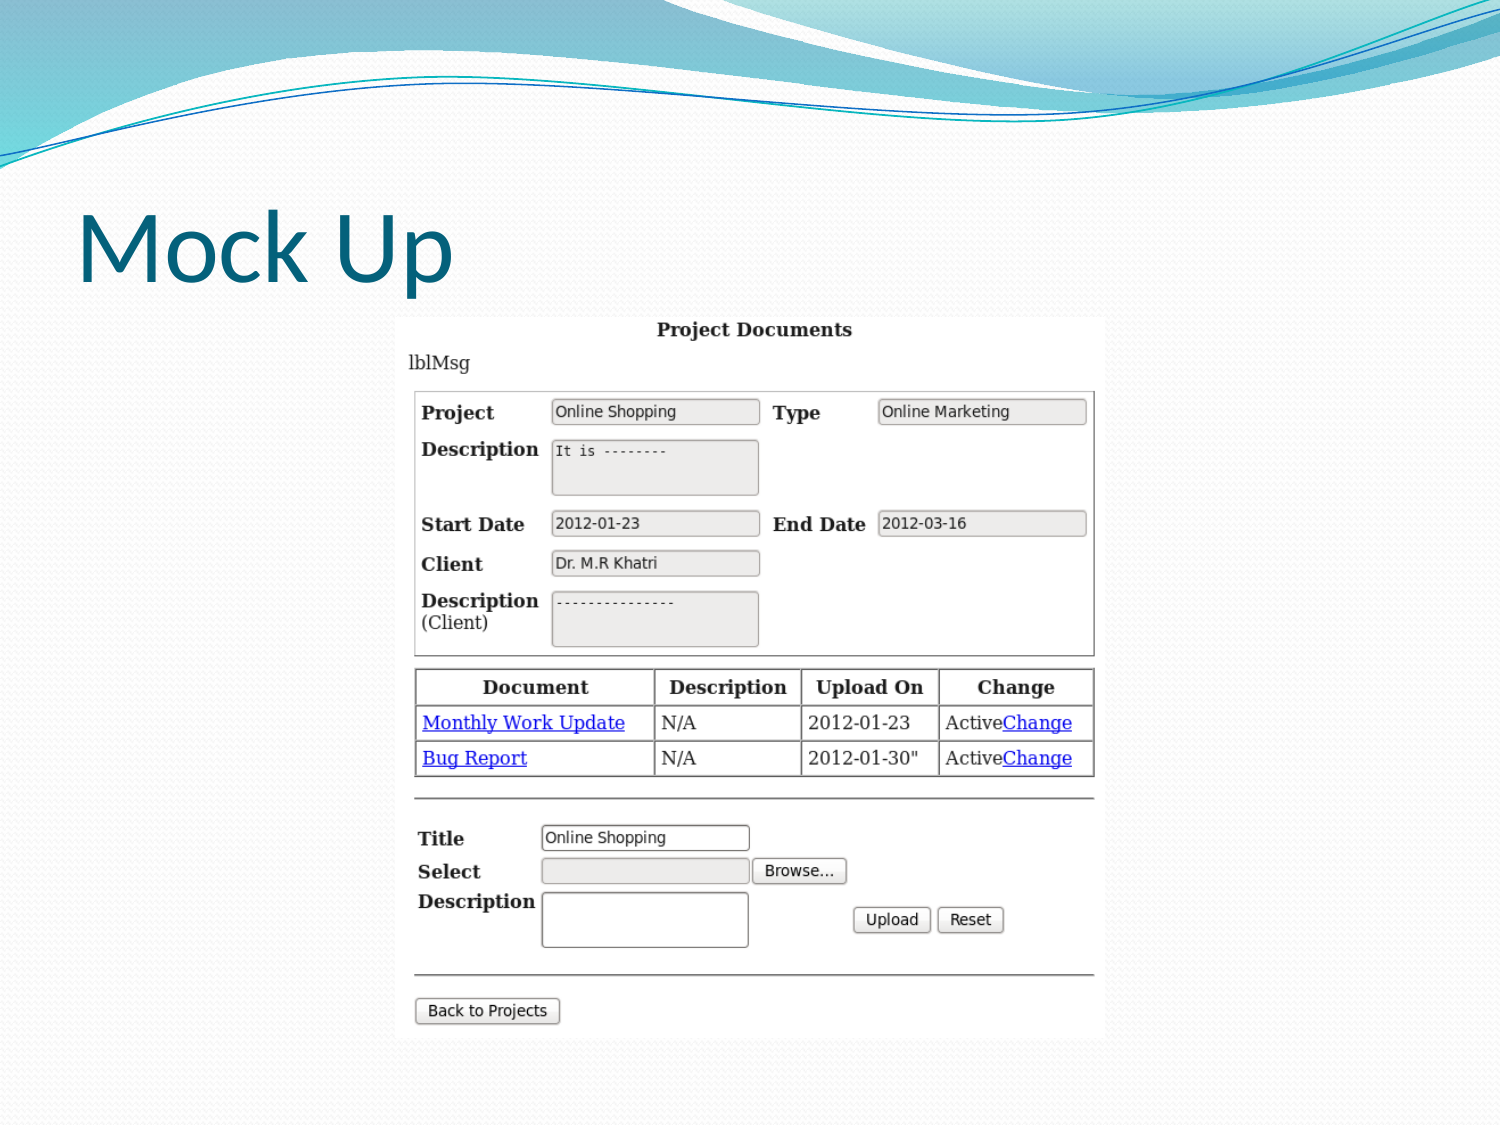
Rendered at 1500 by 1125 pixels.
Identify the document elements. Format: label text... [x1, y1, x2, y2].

title Mock Up [75, 115, 1425, 303]
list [394, 317, 1106, 1038]
